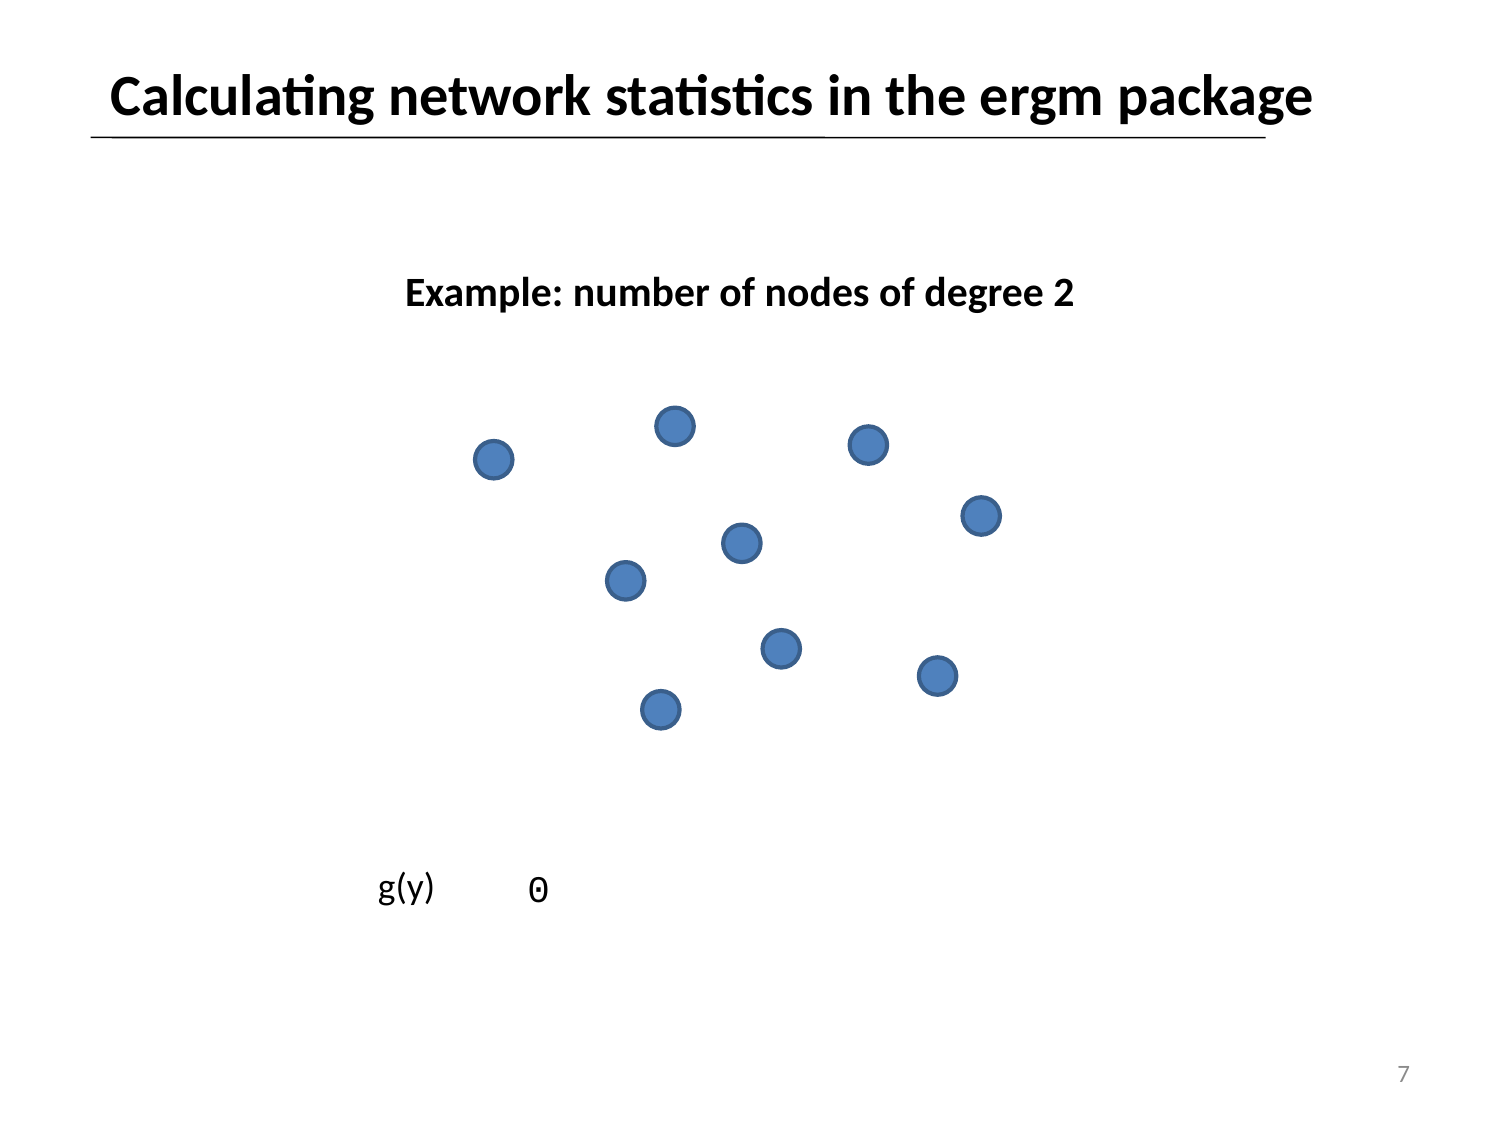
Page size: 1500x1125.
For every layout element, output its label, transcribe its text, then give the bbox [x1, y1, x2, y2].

text_box [721, 522, 763, 565]
text_box [847, 424, 890, 466]
text_box Calculating network statistics in the ergm package [95, 50, 1330, 135]
text_box [654, 405, 696, 448]
text_box Example: number of nodes of degree 2 [390, 257, 1091, 323]
text_box [472, 438, 515, 481]
text_box [604, 560, 647, 602]
text_box 0 [512, 857, 565, 918]
slide_number 7 [1074, 1042, 1425, 1103]
text_box [960, 495, 1003, 537]
text_box [640, 688, 682, 731]
text_box [760, 627, 803, 670]
text_box [916, 655, 959, 697]
text_box g(y) [363, 854, 451, 915]
